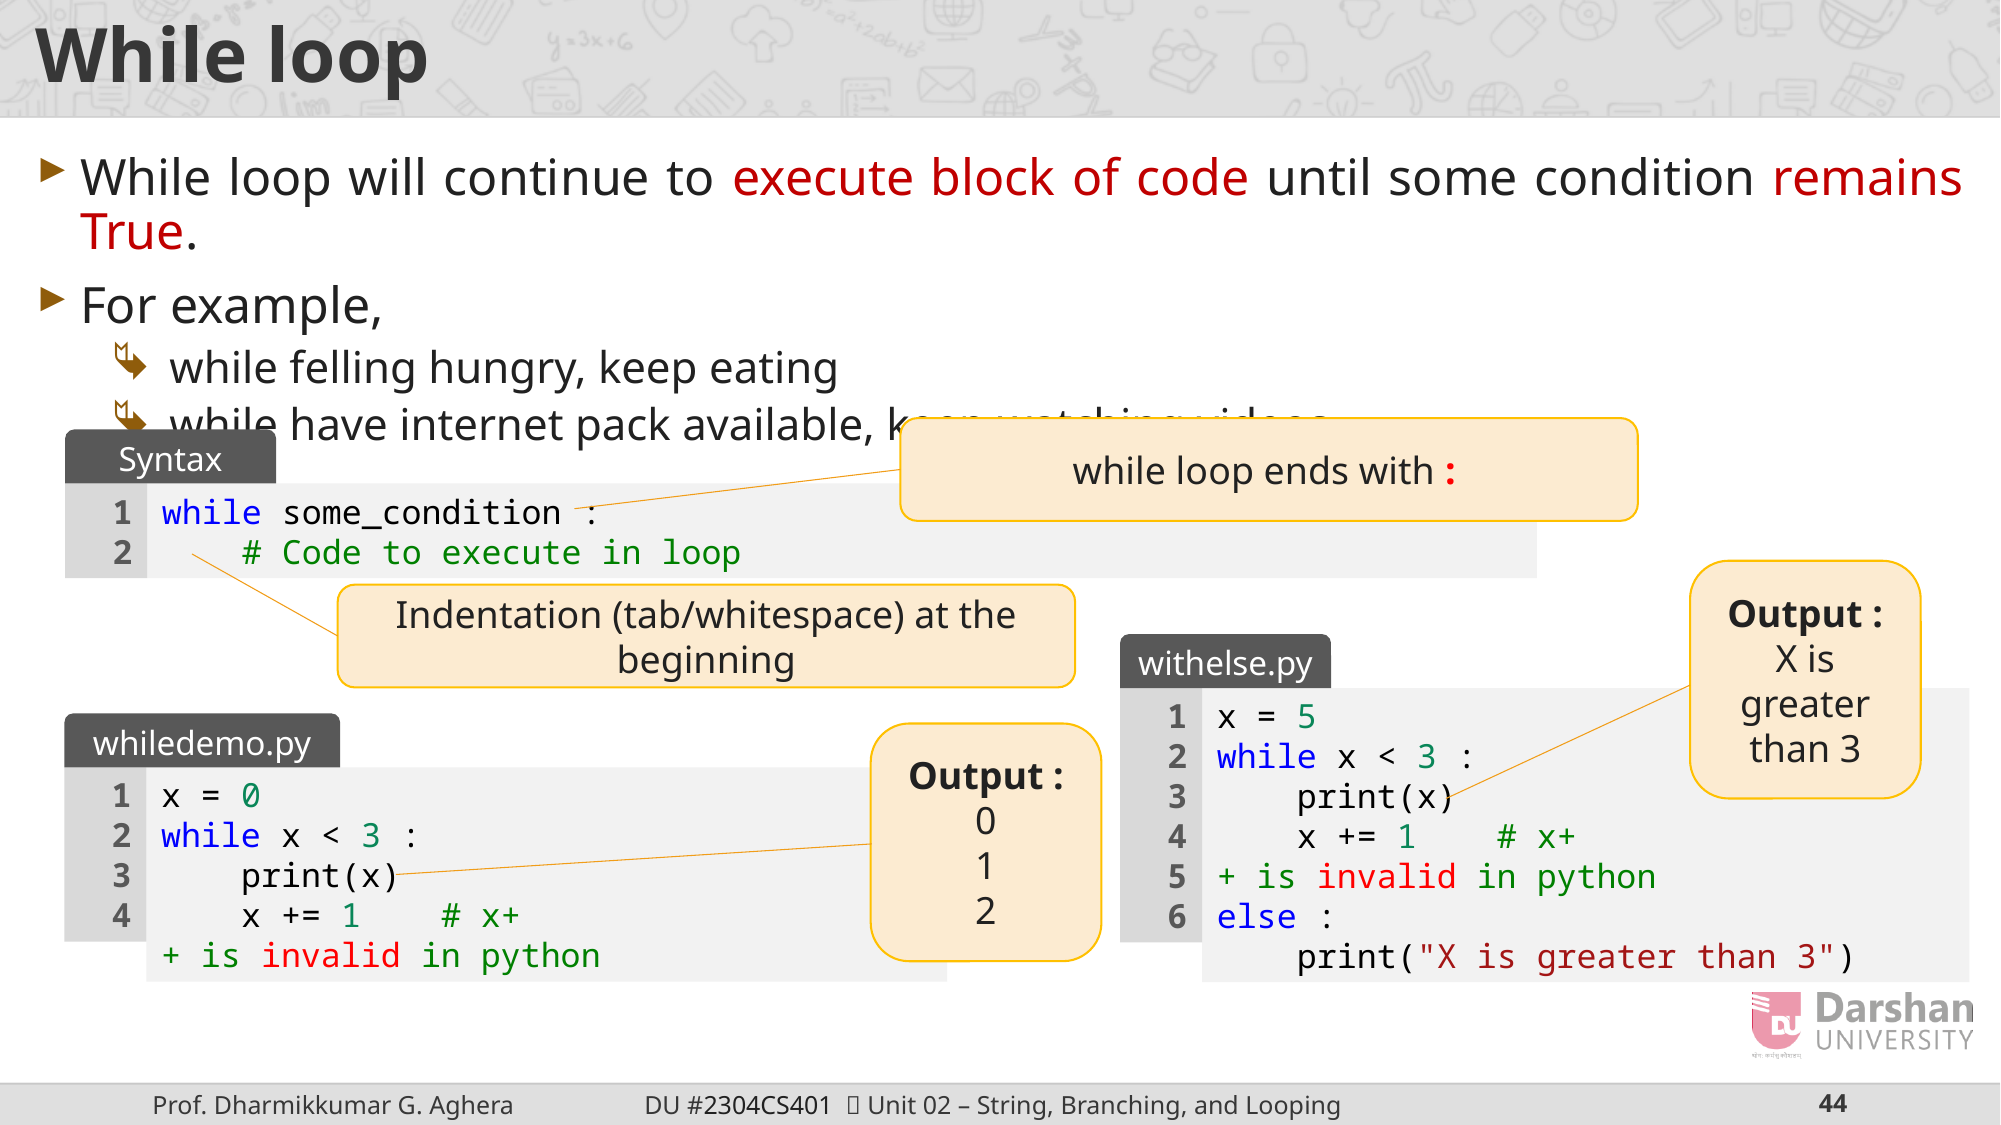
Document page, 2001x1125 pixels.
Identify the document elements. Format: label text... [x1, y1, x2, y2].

text_box 1 2 3 4 5 6 [1120, 690, 1203, 943]
text_box x = 5 while x < 3 : print(x) x += 1 # x++ is invalid in python else : print("X is greater than 3") [1202, 688, 1970, 983]
title While loop [0, 0, 2000, 117]
text_box while loop ends with : [899, 417, 1639, 522]
text_box whiledemo.py [63, 712, 342, 769]
text_box withelse.py [1119, 633, 1333, 690]
text_box x = 0 while x < 3 : print(x) x += 1 # x++ is invalid in python [146, 767, 948, 982]
text_box Output : 0 1 2 [869, 722, 1103, 963]
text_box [191, 553, 338, 637]
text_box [395, 843, 872, 875]
text_box Output : X is greater than 3 [1689, 559, 1922, 800]
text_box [574, 469, 901, 509]
text_box 1 2 [65, 485, 148, 579]
text_box while some_condition : # Code to execute in loop [148, 483, 1537, 579]
list While loop will continue to execute block of code until some condition remains True. For example, while felling hungry, keep eating while have internet pack available, keep watching videos [21, 144, 1979, 1062]
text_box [1445, 685, 1690, 799]
text_box 1 2 3 4 [64, 769, 147, 942]
text_box Syntax [64, 428, 278, 485]
text_box Indentation (tab/whitespace) at the beginning [336, 583, 1077, 689]
